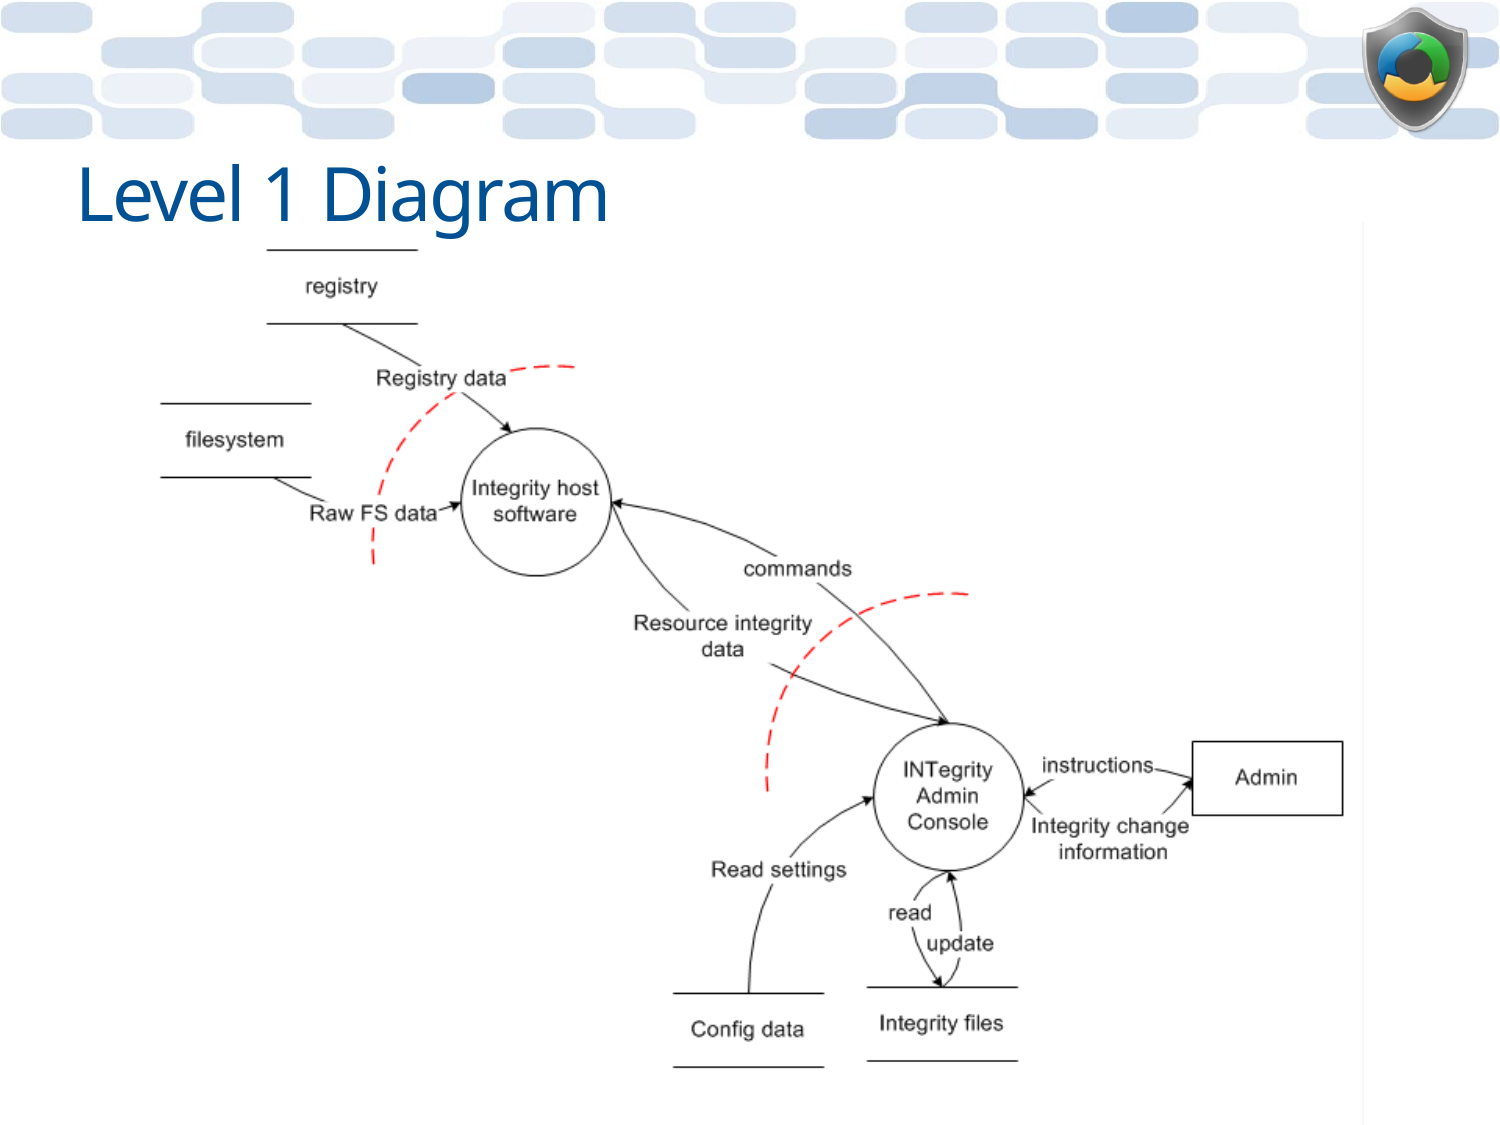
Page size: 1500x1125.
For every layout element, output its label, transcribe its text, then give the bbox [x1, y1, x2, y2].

picture [0, 0, 1500, 140]
title Level 1 Diagram [75, 146, 1425, 335]
picture [137, 222, 1365, 1125]
